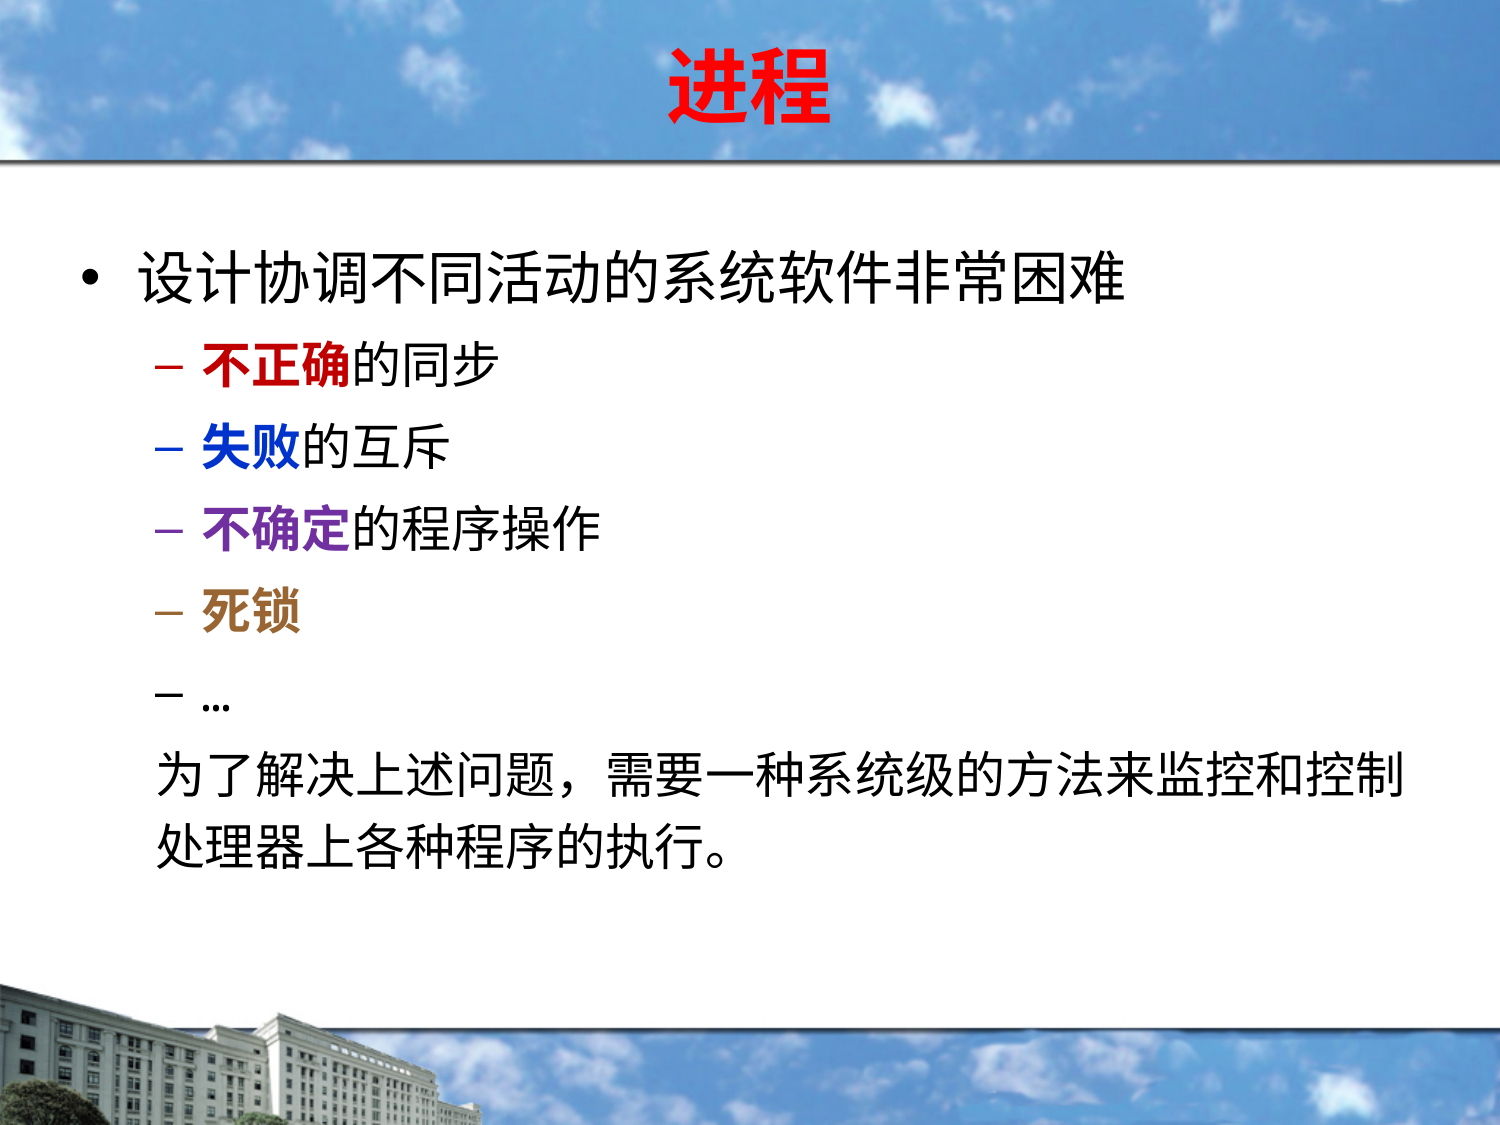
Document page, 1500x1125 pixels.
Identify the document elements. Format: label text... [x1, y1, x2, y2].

title 进程 [75, 7, 1425, 161]
list 设计协调不同活动的系统软件非常困难 不正确的同步 失败的互斥 不确定的程序操作 死锁 … 为了解决上述问题，需要一种系统级的方法来监控和控制处理器上各种程序的执行。 [65, 219, 1459, 965]
picture [0, 0, 1500, 1125]
